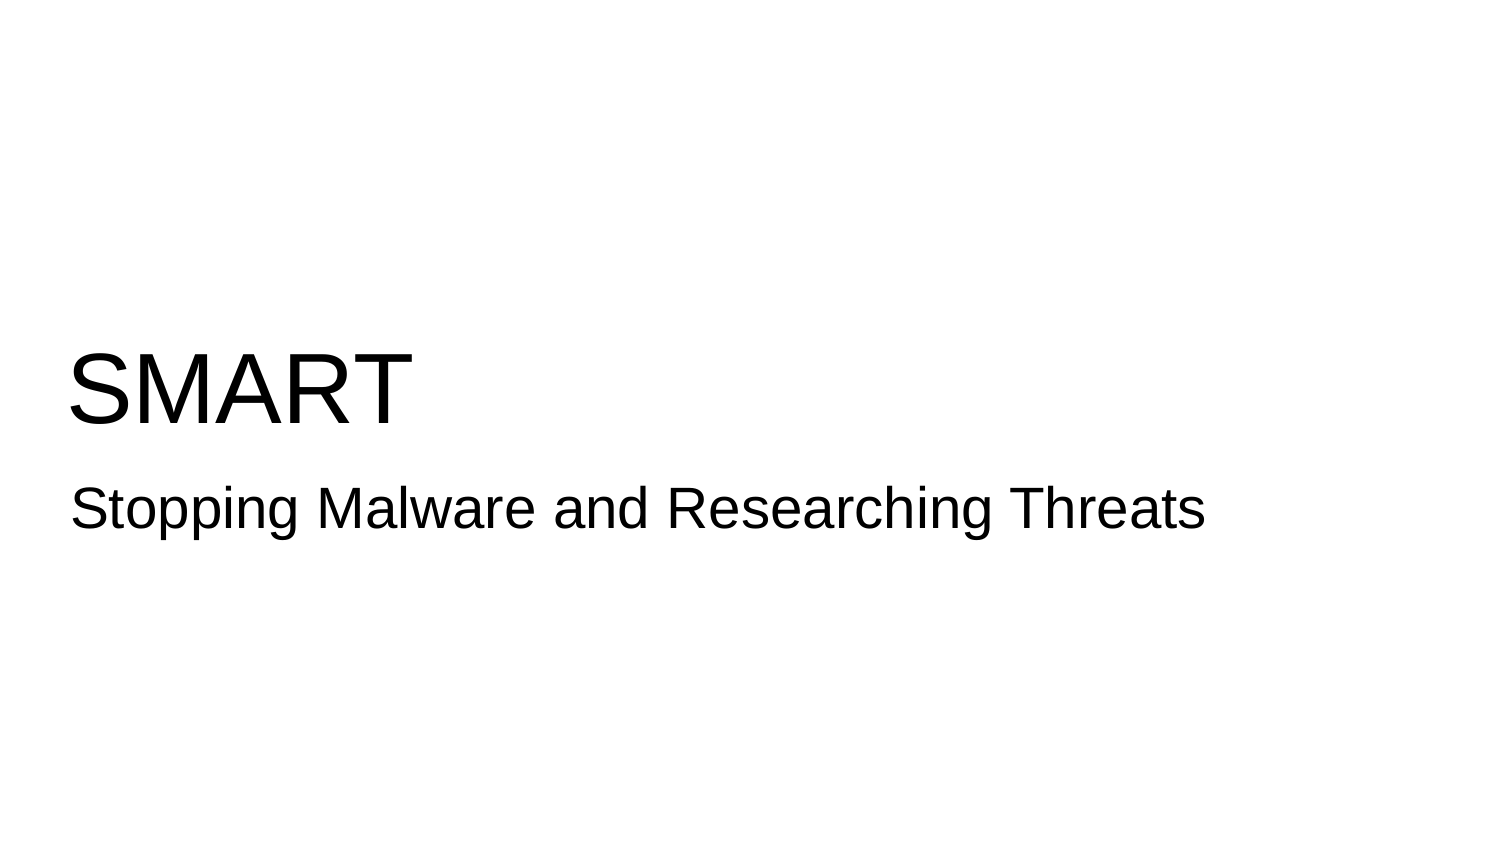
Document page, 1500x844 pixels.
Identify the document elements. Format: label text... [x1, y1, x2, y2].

title SMART [51, 122, 1449, 459]
subtitle Stopping Malware and Researching Threats [58, 464, 1457, 595]
